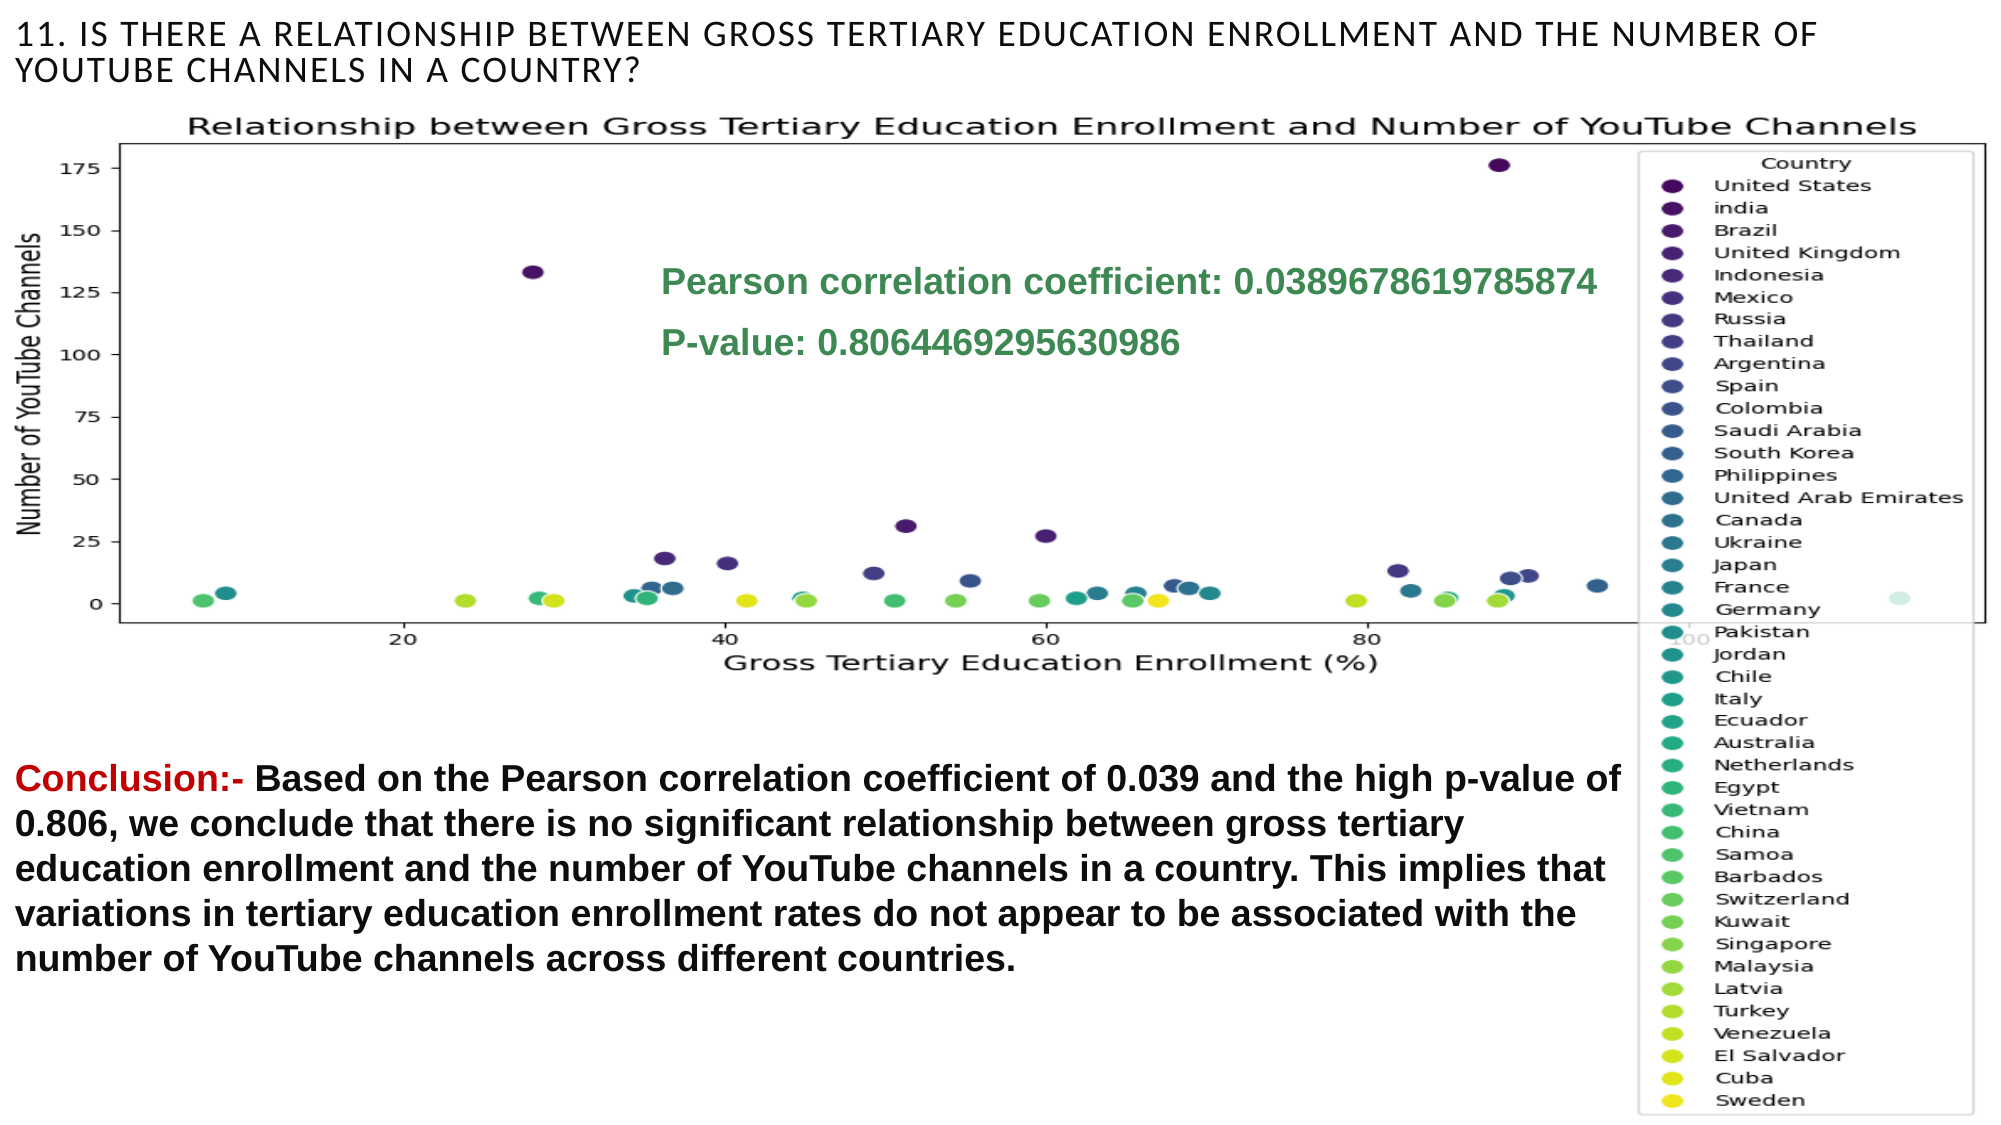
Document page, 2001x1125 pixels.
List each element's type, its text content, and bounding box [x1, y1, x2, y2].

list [0, 107, 2000, 1125]
title 11. Is there a relationship between gross tertiary education enrollment and the number OF YouTube channels in a country? [0, 0, 2000, 103]
